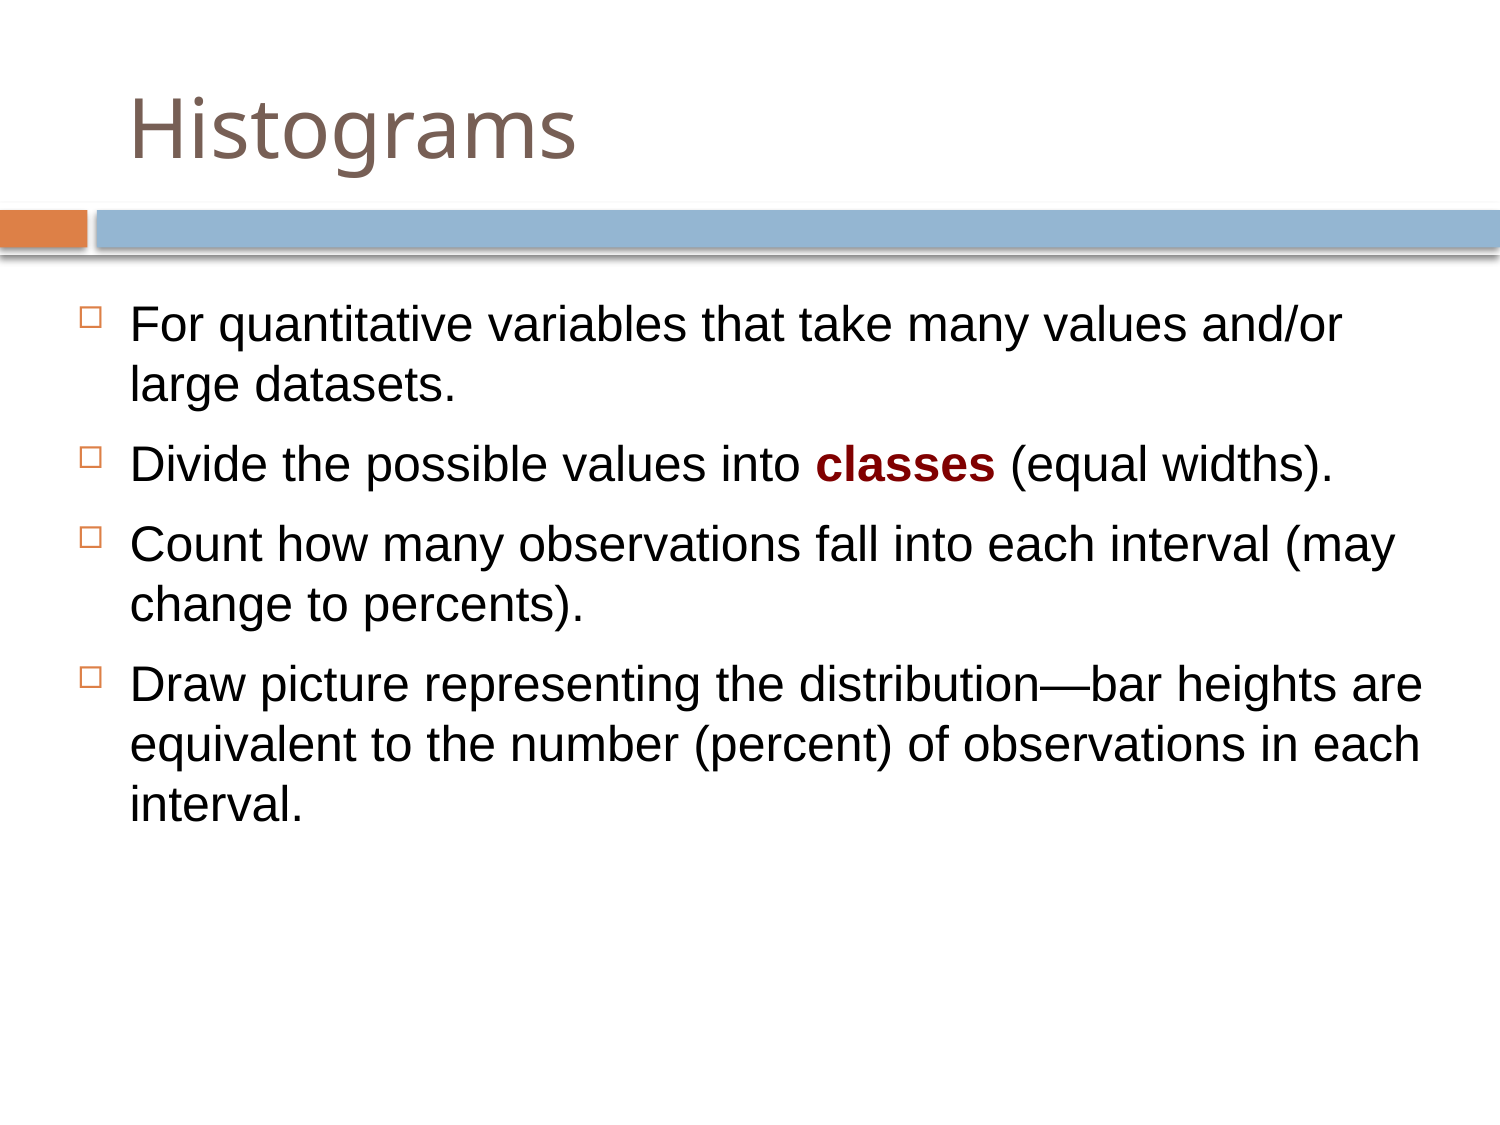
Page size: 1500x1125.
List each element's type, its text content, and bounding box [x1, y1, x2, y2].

title Histograms [112, 24, 1438, 225]
text_box For quantitative variables that take many values and/or large datasets. Divide the possible values into classes (equal widths). Count how many observations fall into each interval (may change to percents). Draw picture representing the distribution―bar heights are equivalent to the number (percent) of observations in each interval. [62, 283, 1463, 898]
